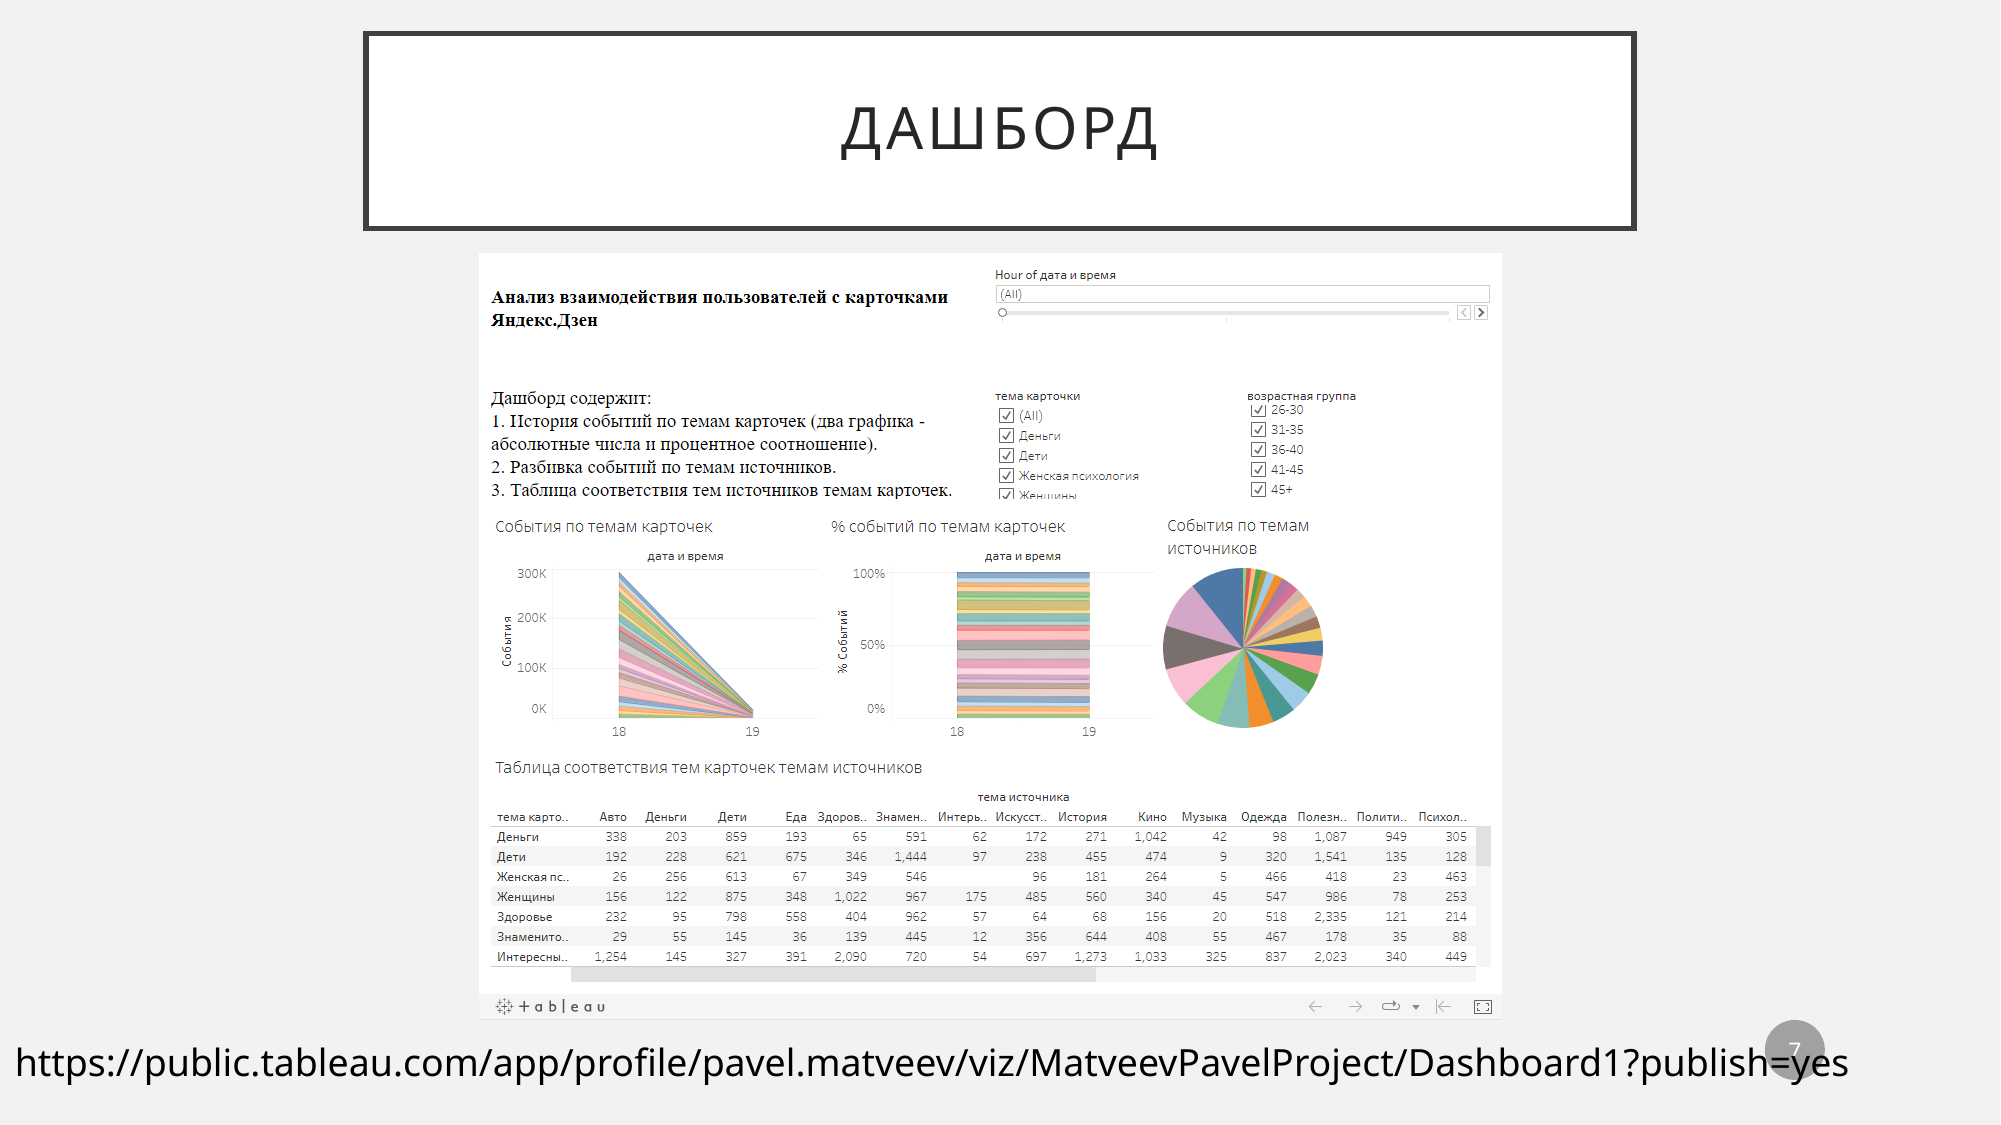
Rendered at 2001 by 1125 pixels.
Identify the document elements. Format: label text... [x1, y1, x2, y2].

picture [479, 253, 1502, 1020]
text_box https://public.tableau.com/app/profile/pavel.matveev/viz/MatveevPavelProject/Dashboard1?publish=yes [0, 1031, 2000, 1091]
title дашборд [363, 31, 1637, 231]
slide_number 7 [1771, 1019, 1819, 1031]
